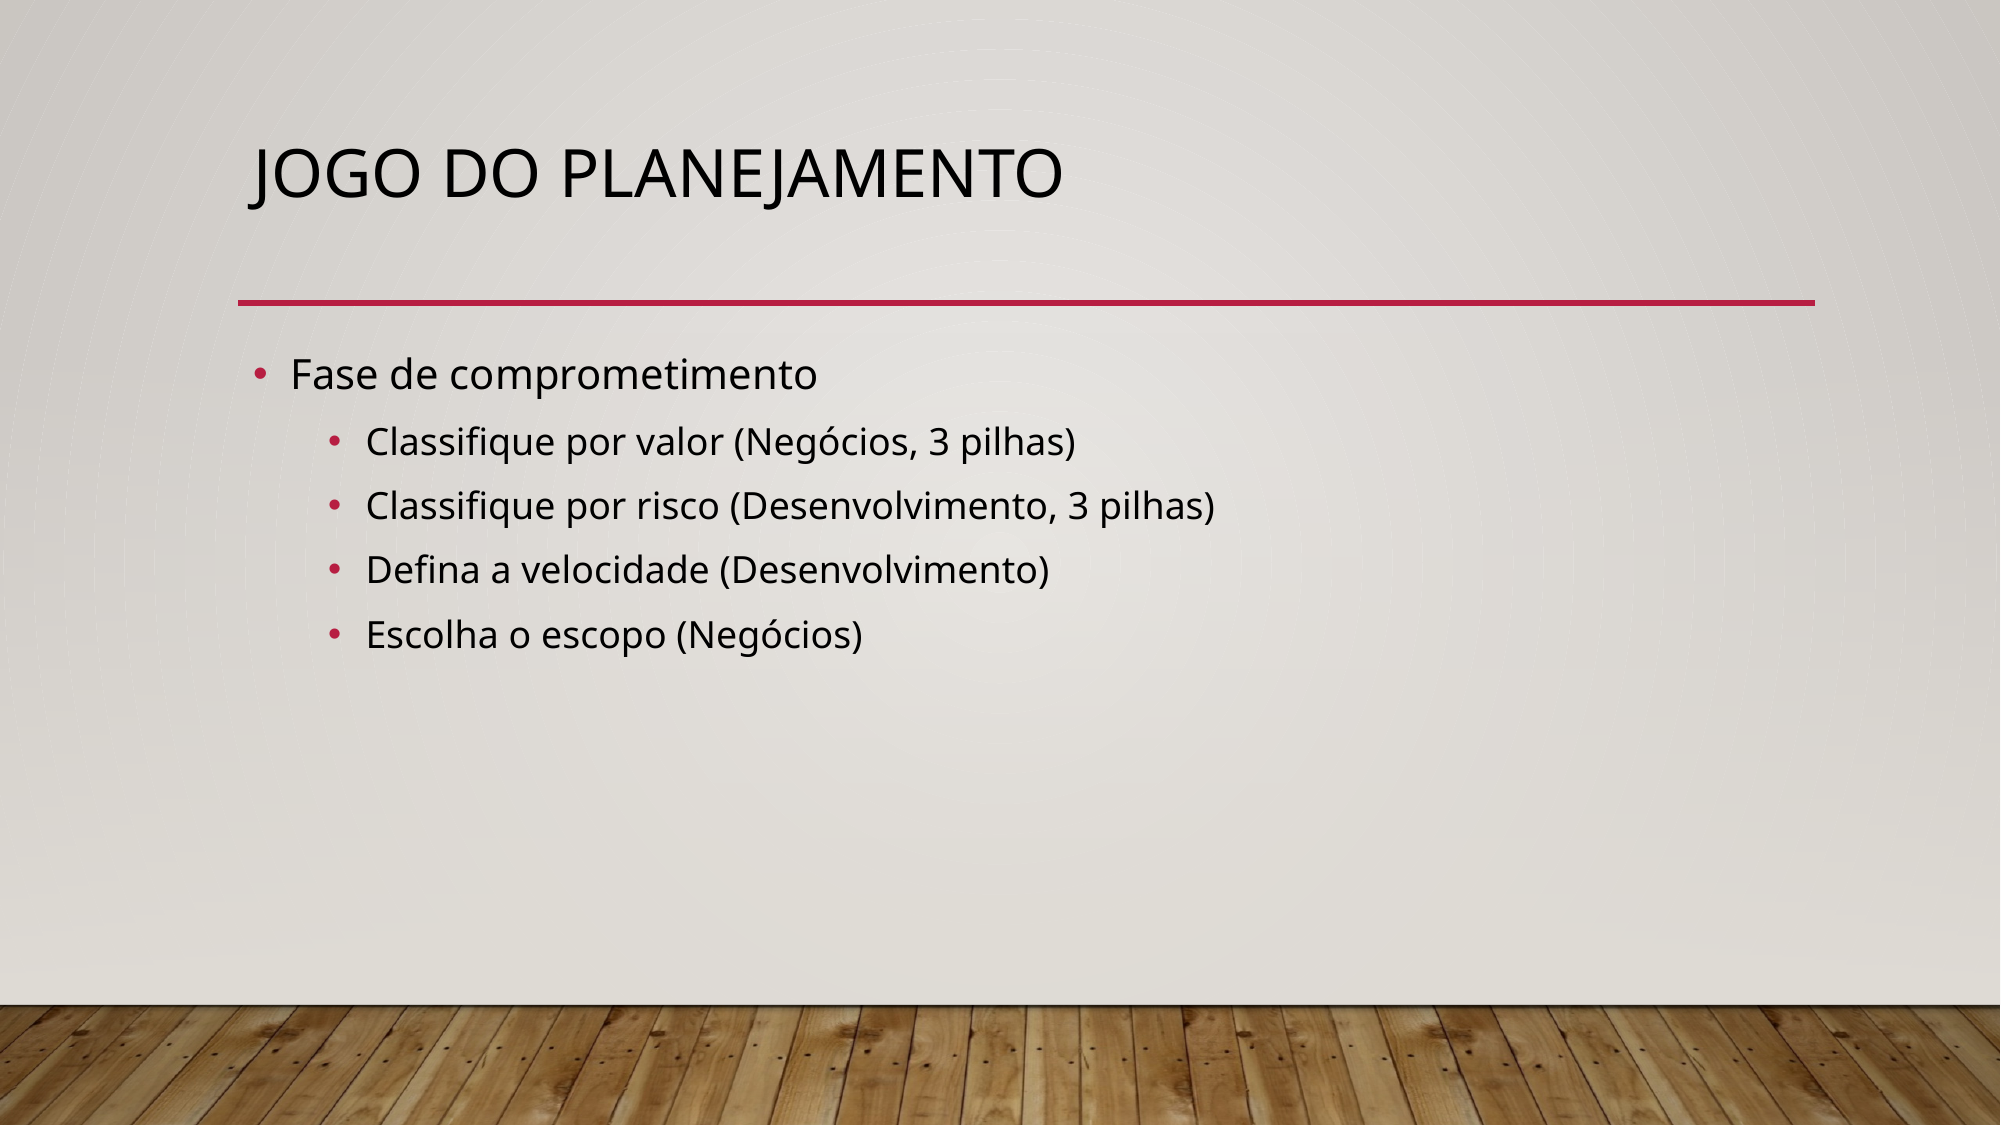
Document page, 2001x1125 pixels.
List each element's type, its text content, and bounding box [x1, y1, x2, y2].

title Jogo do planejamento [238, 131, 1814, 305]
picture [0, 1005, 2000, 1125]
list Fase de comprometimento Classifique por valor (Negócios, 3 pilhas) Classifique por risco (Desenvolvimento, 3 pilhas) Defina a velocidade (Desenvolvimento) Escolha o escopo (Negócios) [238, 330, 1814, 995]
